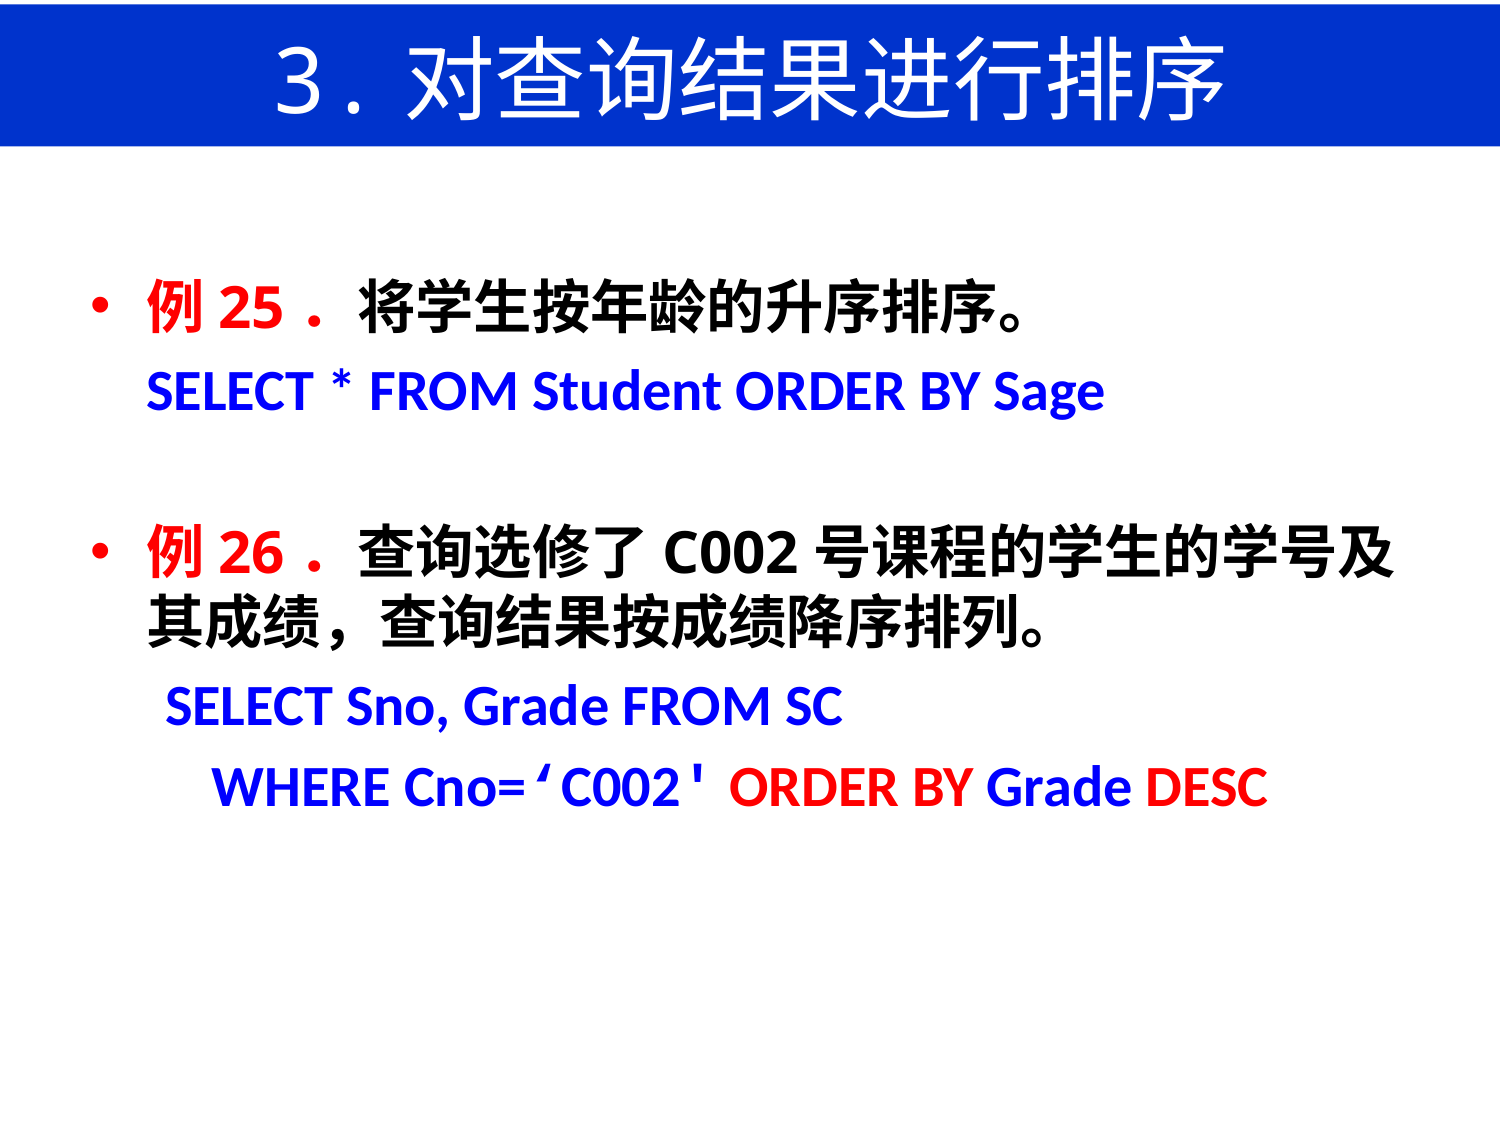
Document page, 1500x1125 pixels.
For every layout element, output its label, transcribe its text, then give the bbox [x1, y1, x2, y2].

list 例25．将学生按年龄的升序排序。 SELECT * FROM Student ORDER BY Sage 例26．查询选修了C002号课程的学生的学号及其成绩，查询结果按成绩降序排列。 SELECT Sno, Grade FROM SC WHERE Cno=‘C002' ORDER BY Grade DESC [75, 262, 1425, 1005]
title 3.对查询结果进行排序 [75, 18, 1425, 135]
